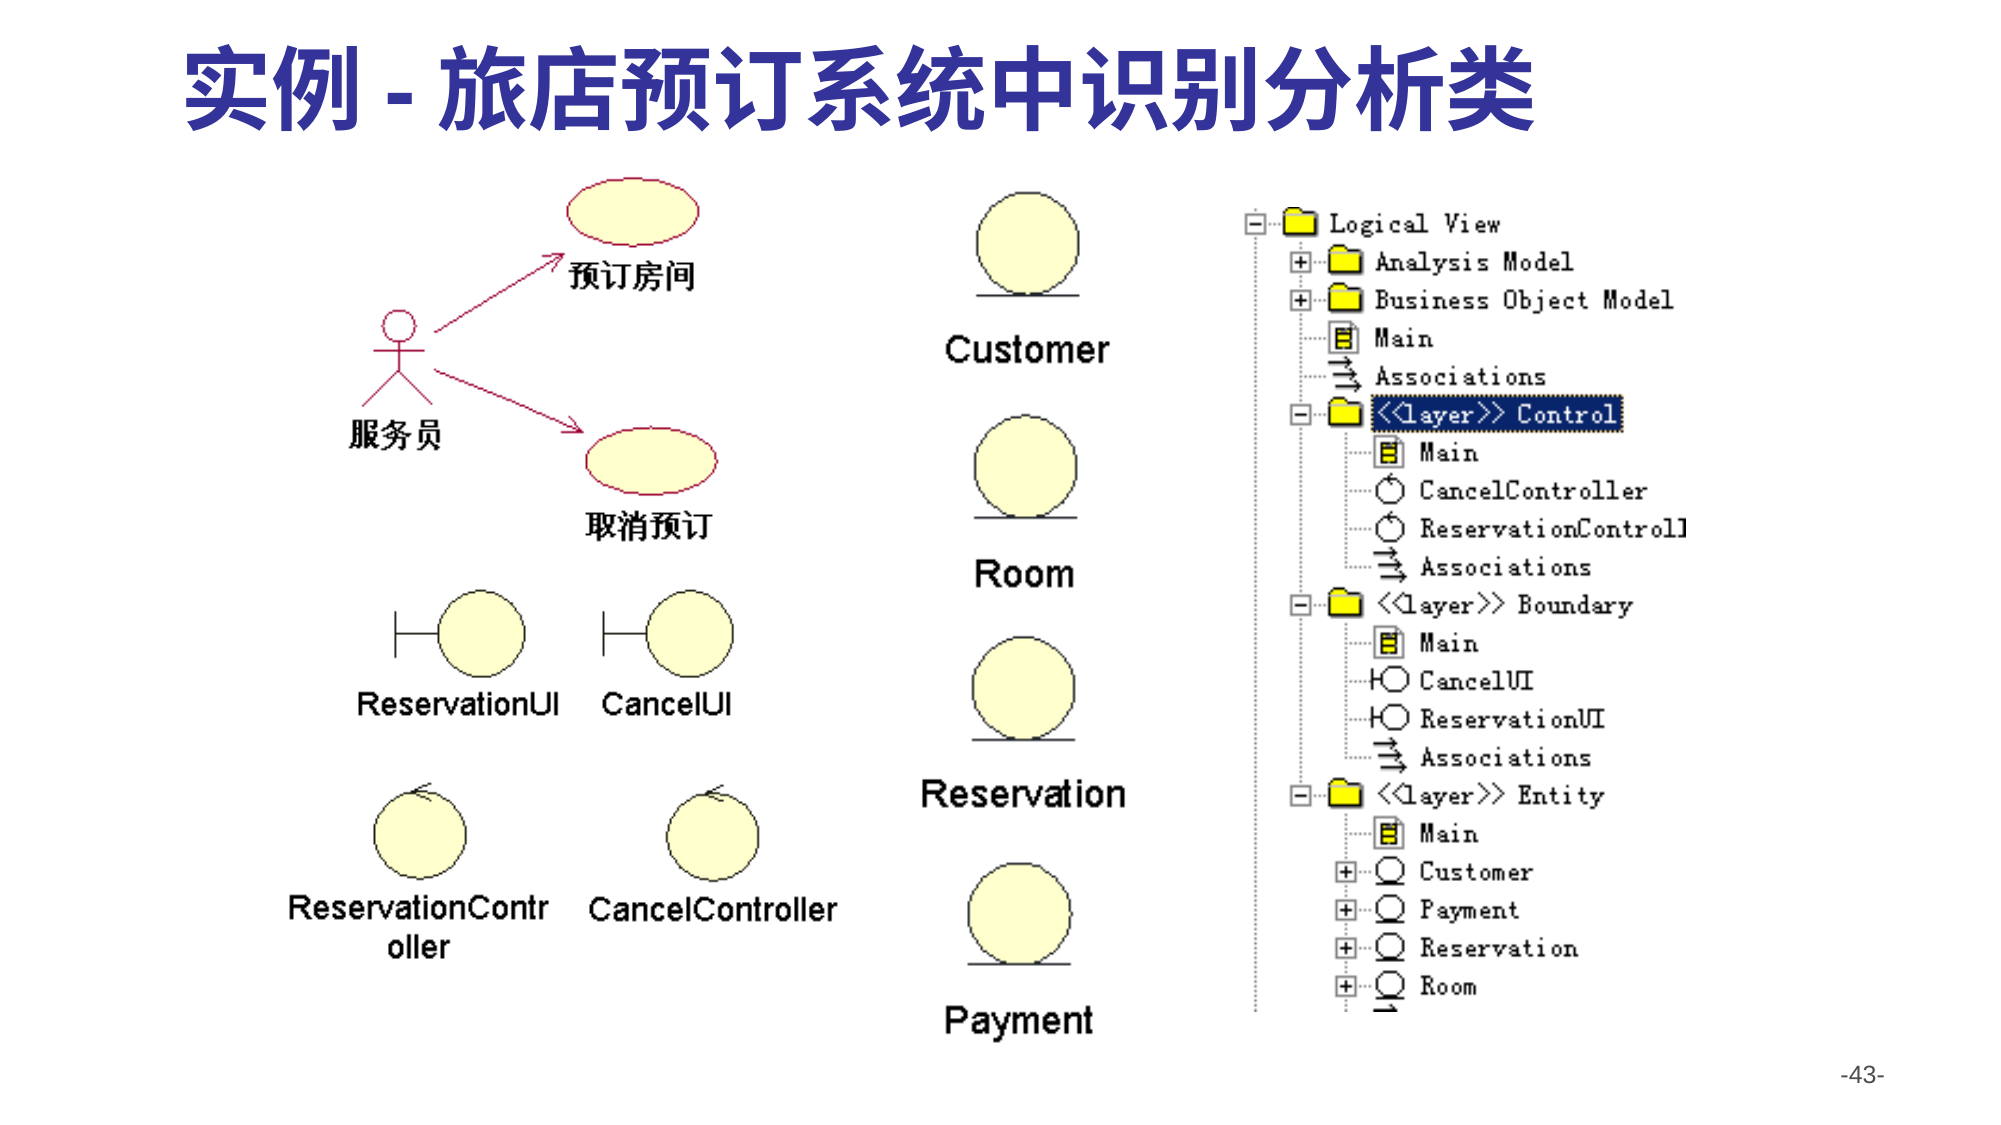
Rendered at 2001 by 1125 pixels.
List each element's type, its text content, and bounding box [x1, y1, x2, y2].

picture [349, 573, 752, 740]
slide_number -43- [1433, 1051, 1901, 1125]
picture [893, 184, 1138, 1048]
picture [1235, 207, 1686, 1012]
picture [279, 774, 847, 973]
picture [338, 174, 764, 551]
title 实例-旅店预订系统中识别分析类 [165, 42, 1817, 149]
